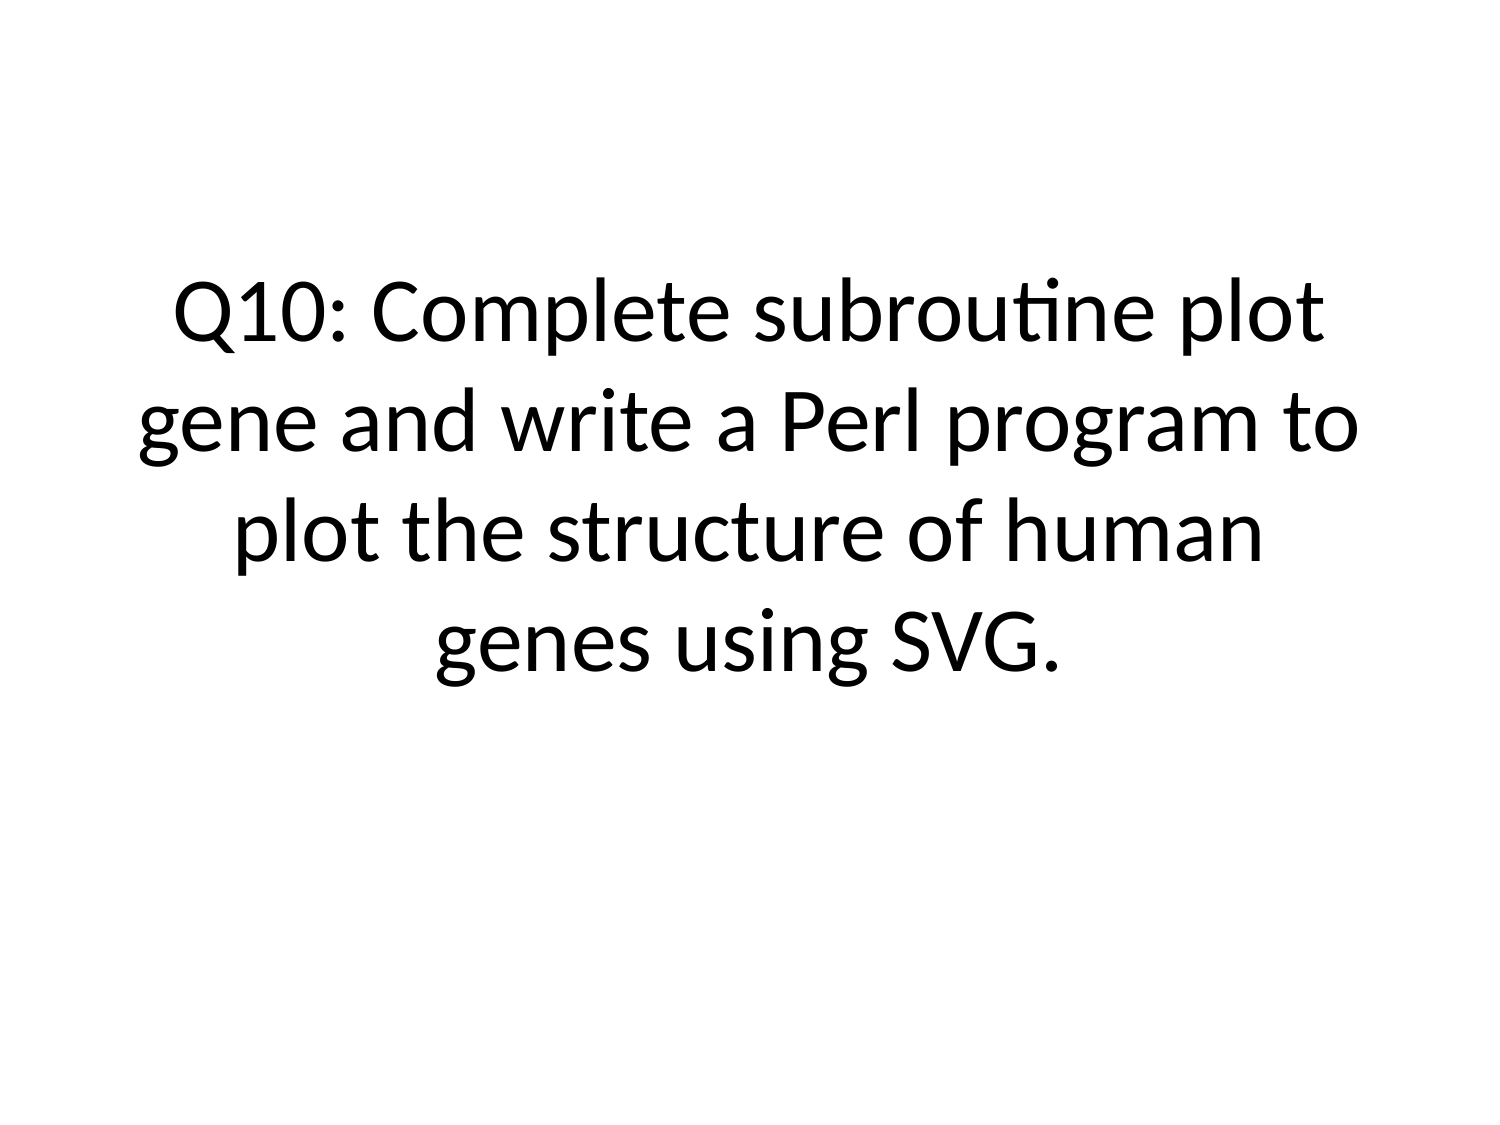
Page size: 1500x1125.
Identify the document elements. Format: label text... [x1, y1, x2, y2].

title Q10: Complete subroutine plot gene and write a Perl program to plot the structure of human genes using SVG. [112, 349, 1388, 591]
